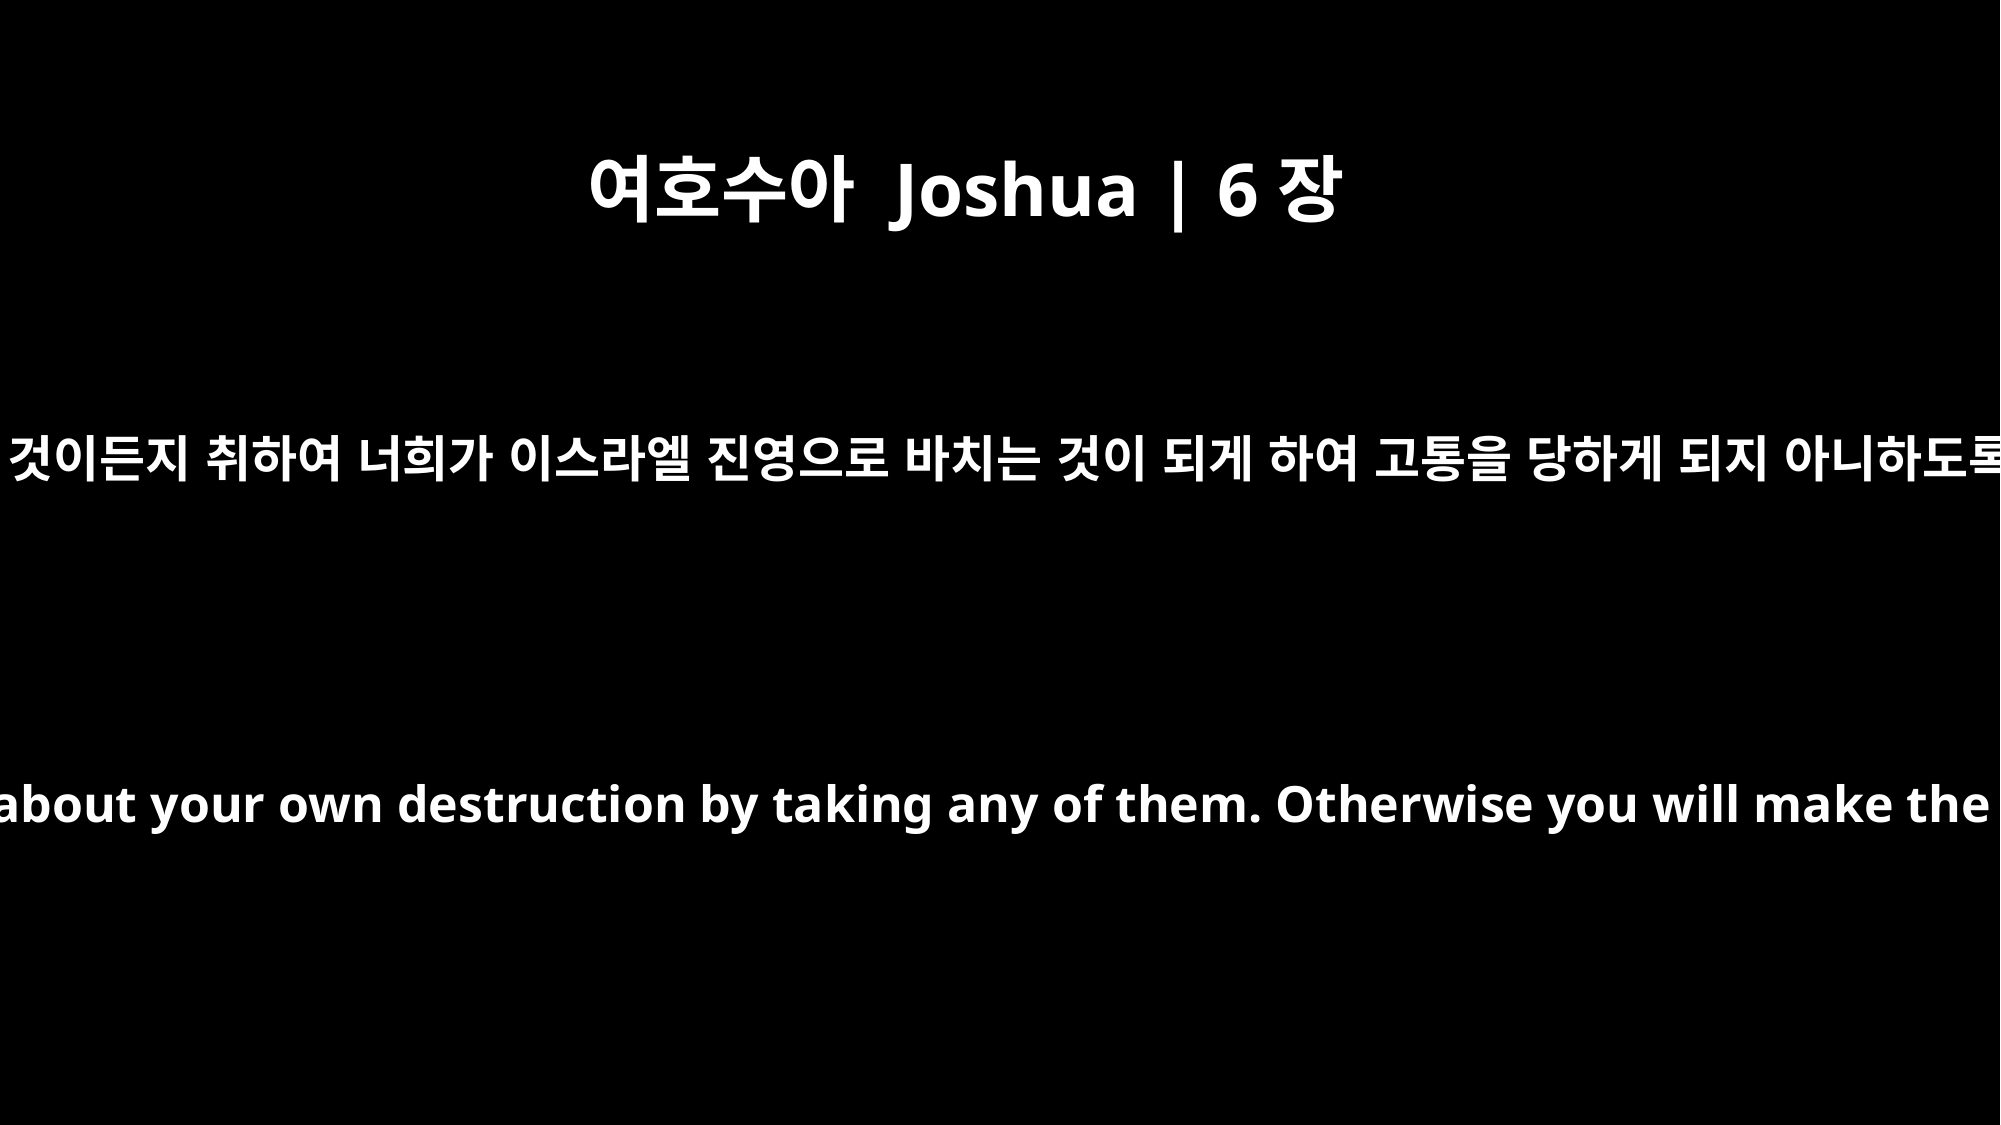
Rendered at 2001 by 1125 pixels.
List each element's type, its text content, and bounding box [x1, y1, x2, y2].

text_box 여호수아 Joshua | 6장 [572, 136, 1360, 239]
text_box But keep away from the devoted things, so that you will not bring about your own destruction by taking any of them. Otherwise you will make the camp of Israel liable to destruction and bring trouble on it. [0, 764, 2000, 840]
text_box 18 너희는 온전히 바치고 그 바친 것 중에서 어떤 것이든지 취하여 너희가 이스라엘 진영으로 바치는 것이 되게 하여 고통을 당하게 되지 아니하도록 오직 너희는 그 바친 물건에 손대지 말라 [0, 359, 2000, 495]
